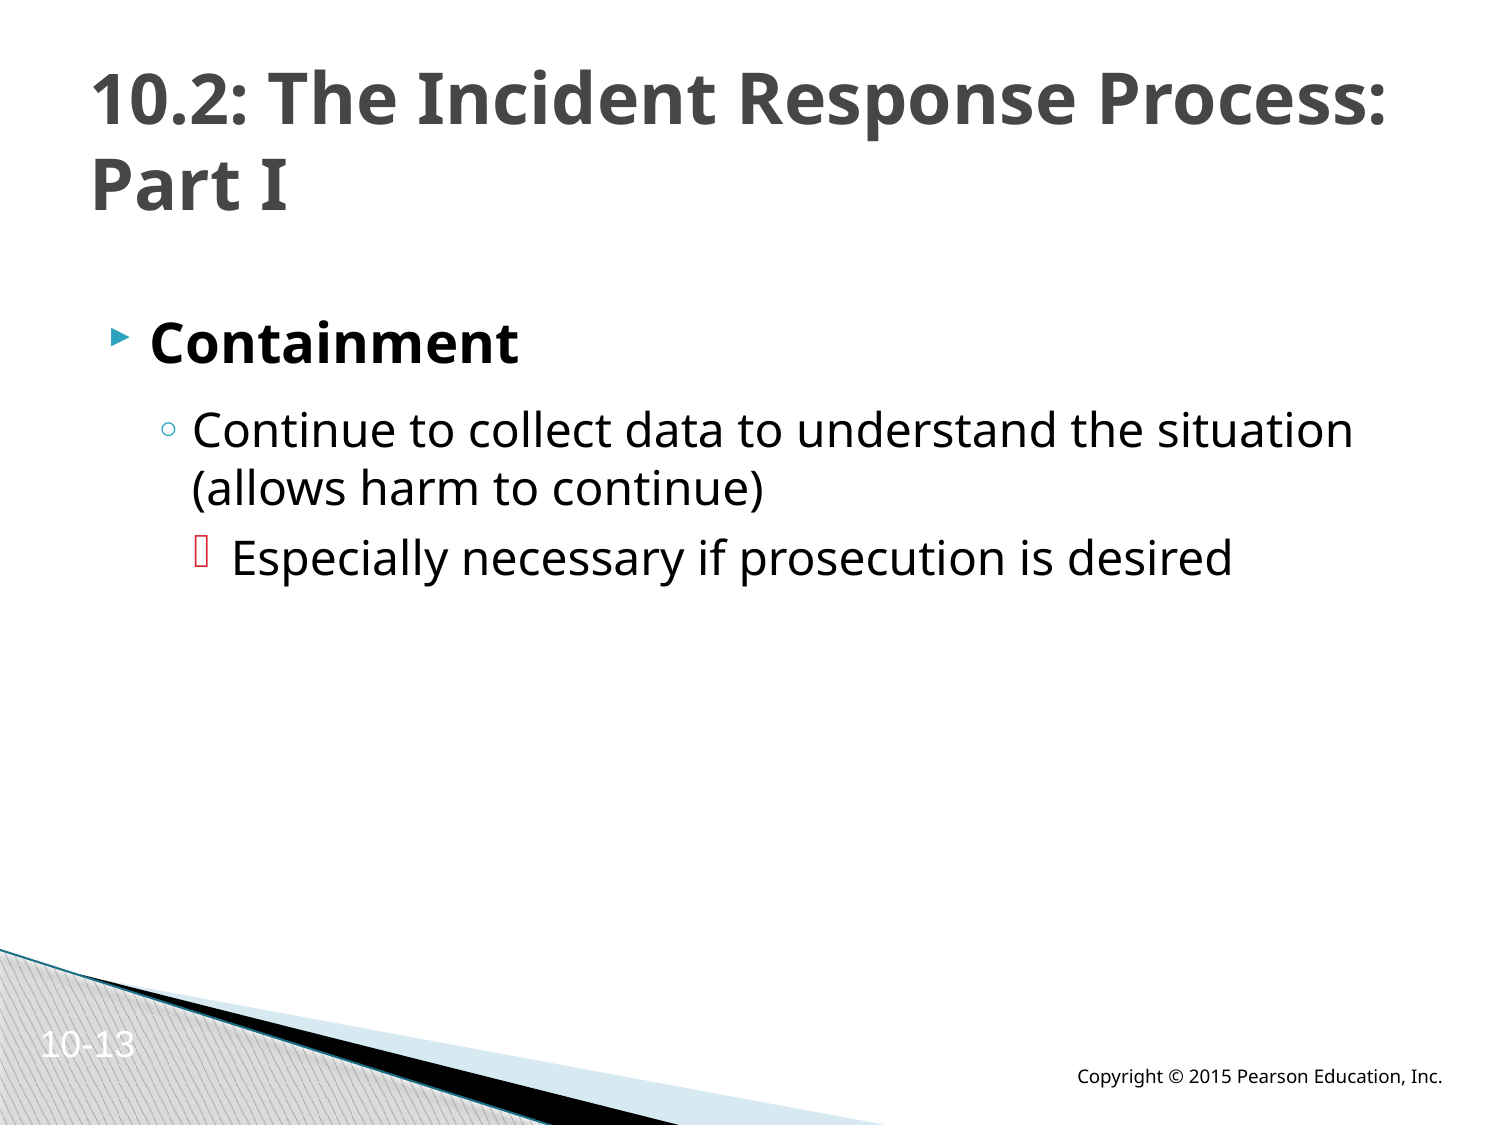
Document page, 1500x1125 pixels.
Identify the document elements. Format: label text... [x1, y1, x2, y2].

list Containment Continue to collect data to understand the situation (allows harm to continue) Especially necessary if prosecution is desired [75, 299, 1425, 1043]
slide_number 10-13 [24, 1012, 163, 1088]
title 10.2: The Incident Response Process: Part I [75, 45, 1425, 233]
